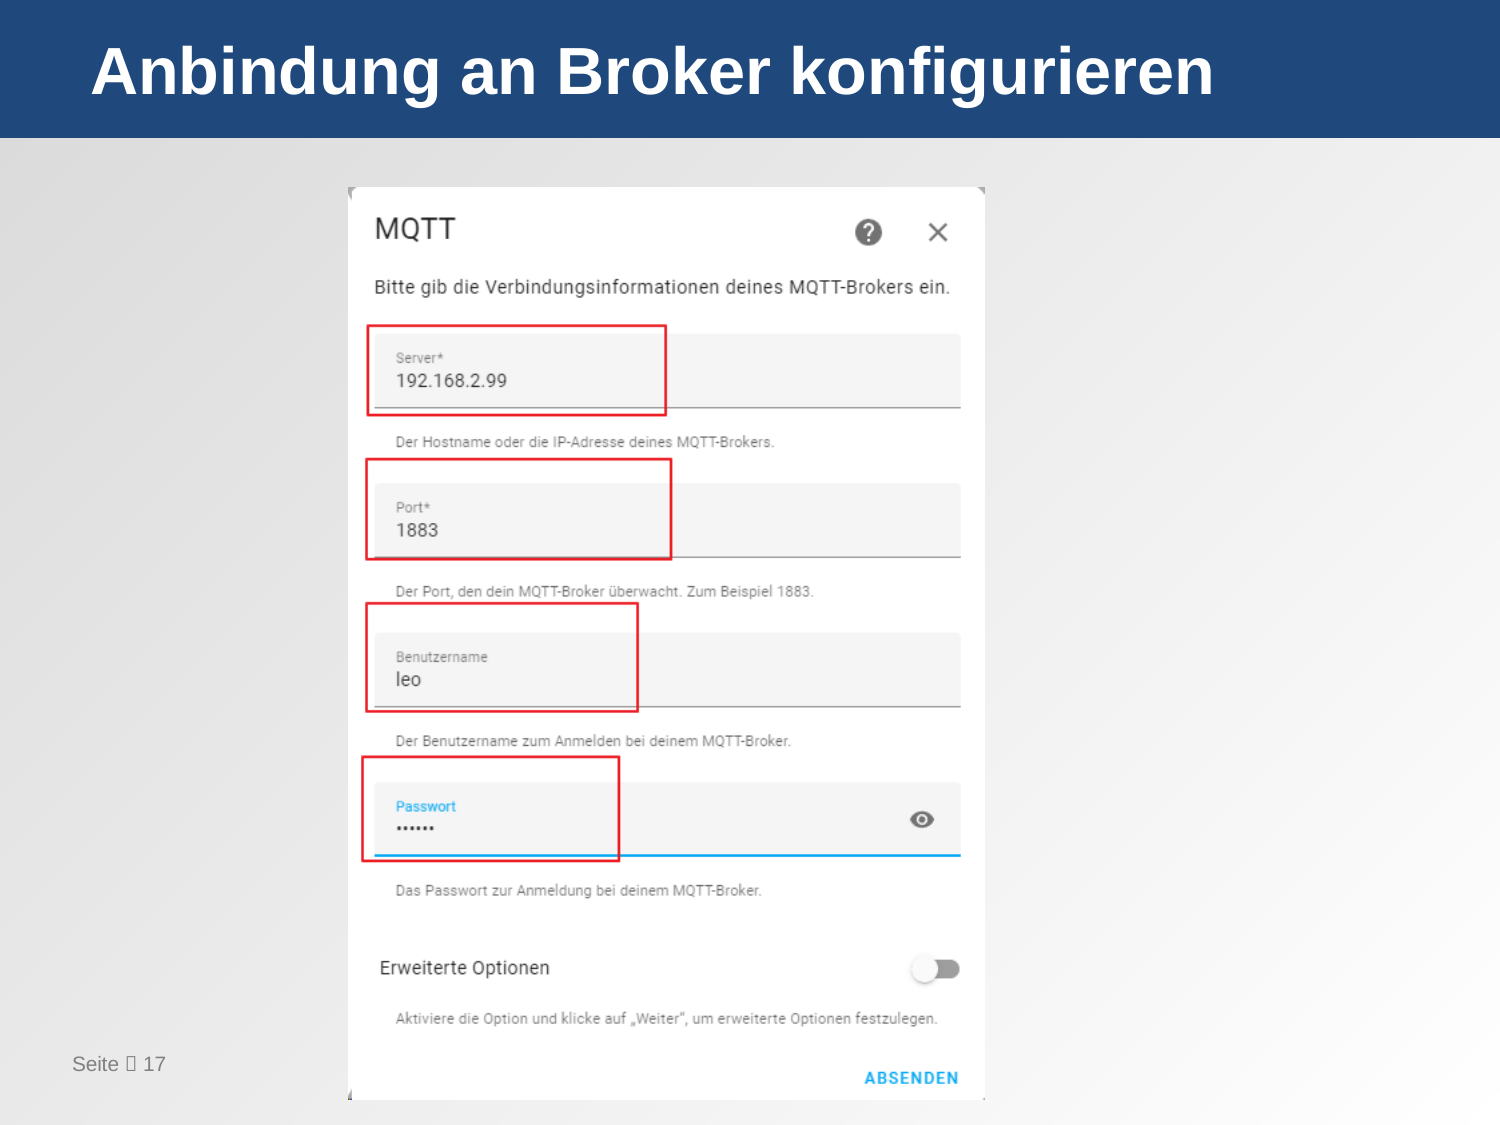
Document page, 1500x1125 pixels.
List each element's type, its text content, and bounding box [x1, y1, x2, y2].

picture [348, 186, 985, 1100]
title Anbindung an Broker konfigurieren [75, 20, 1425, 208]
